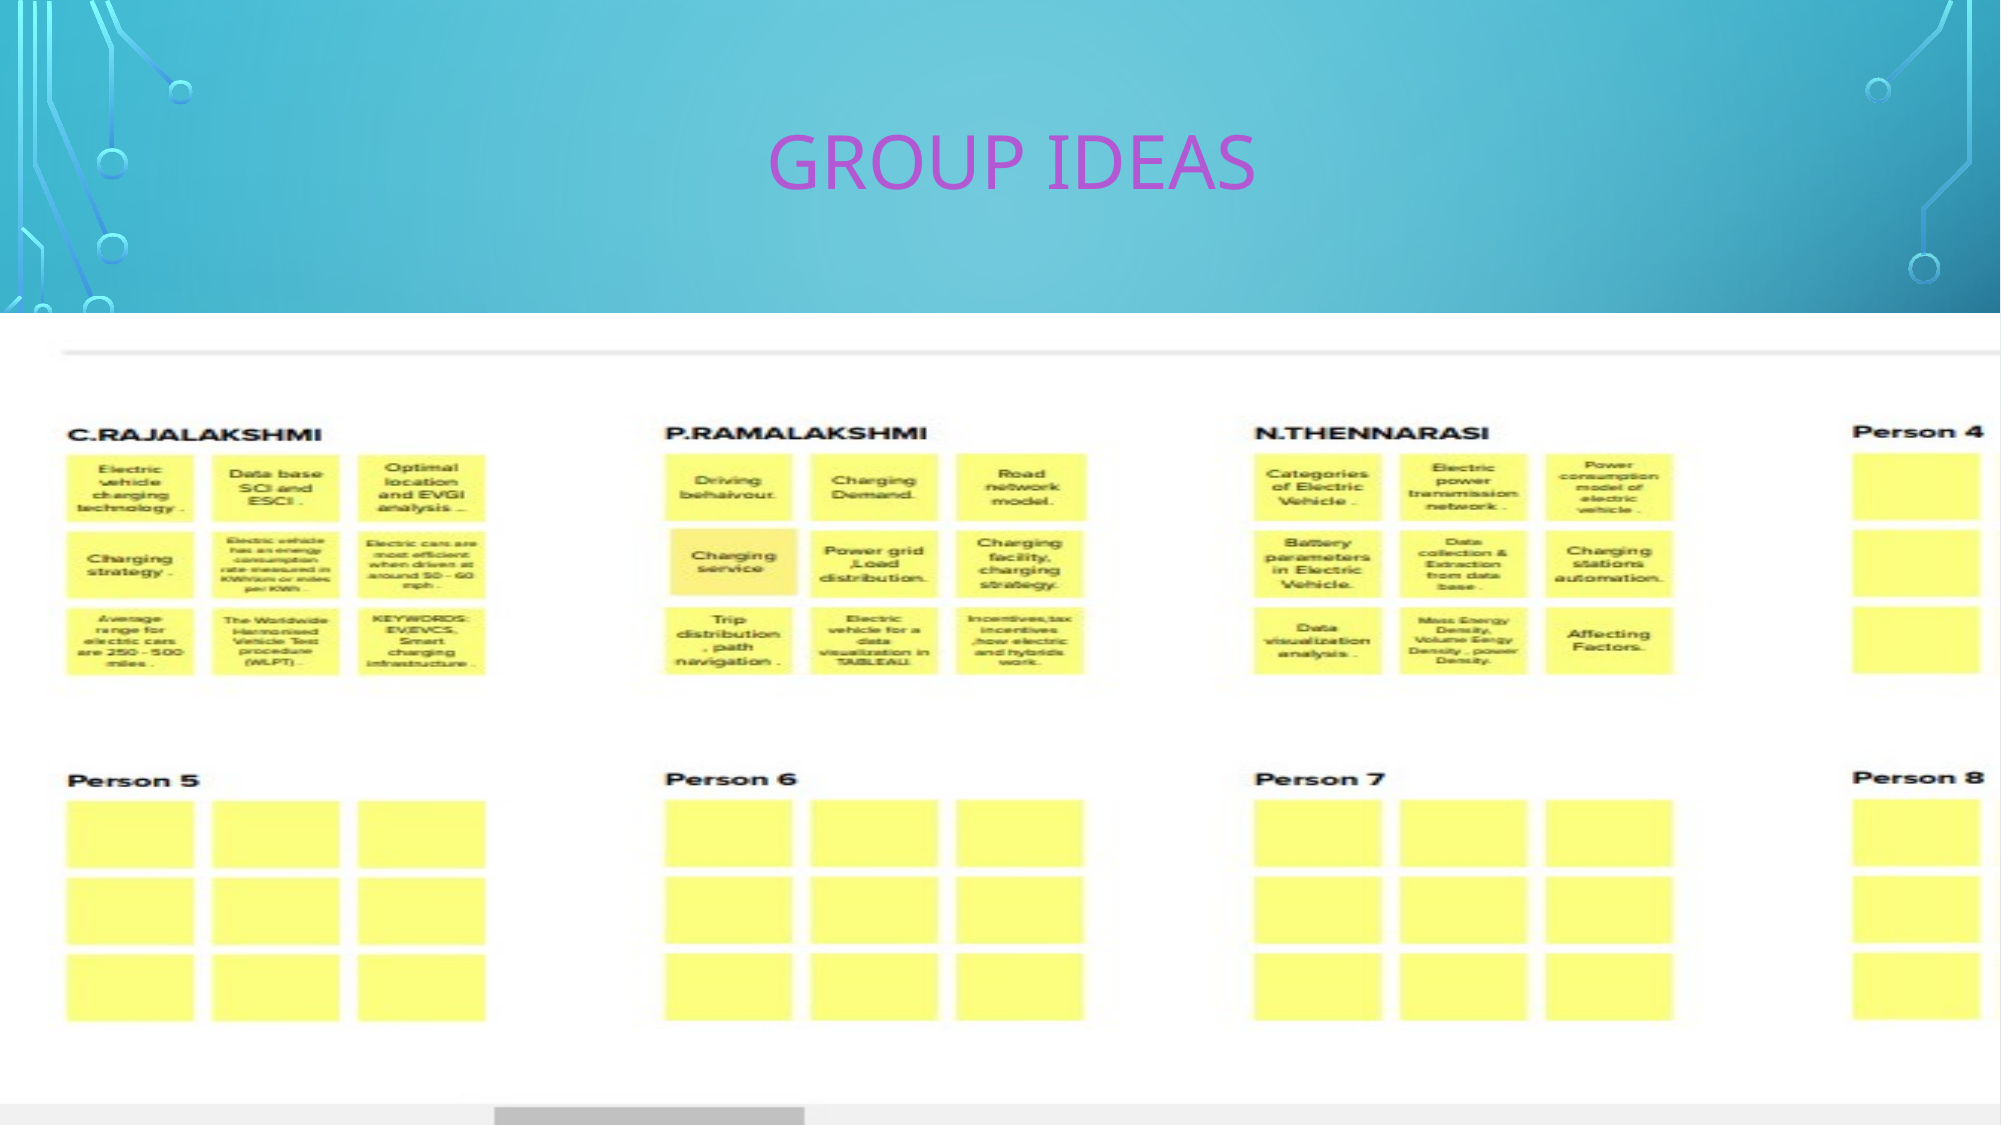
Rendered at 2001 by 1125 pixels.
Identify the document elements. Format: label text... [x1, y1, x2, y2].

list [0, 313, 2000, 1125]
title Group ideas [751, 63, 1310, 268]
